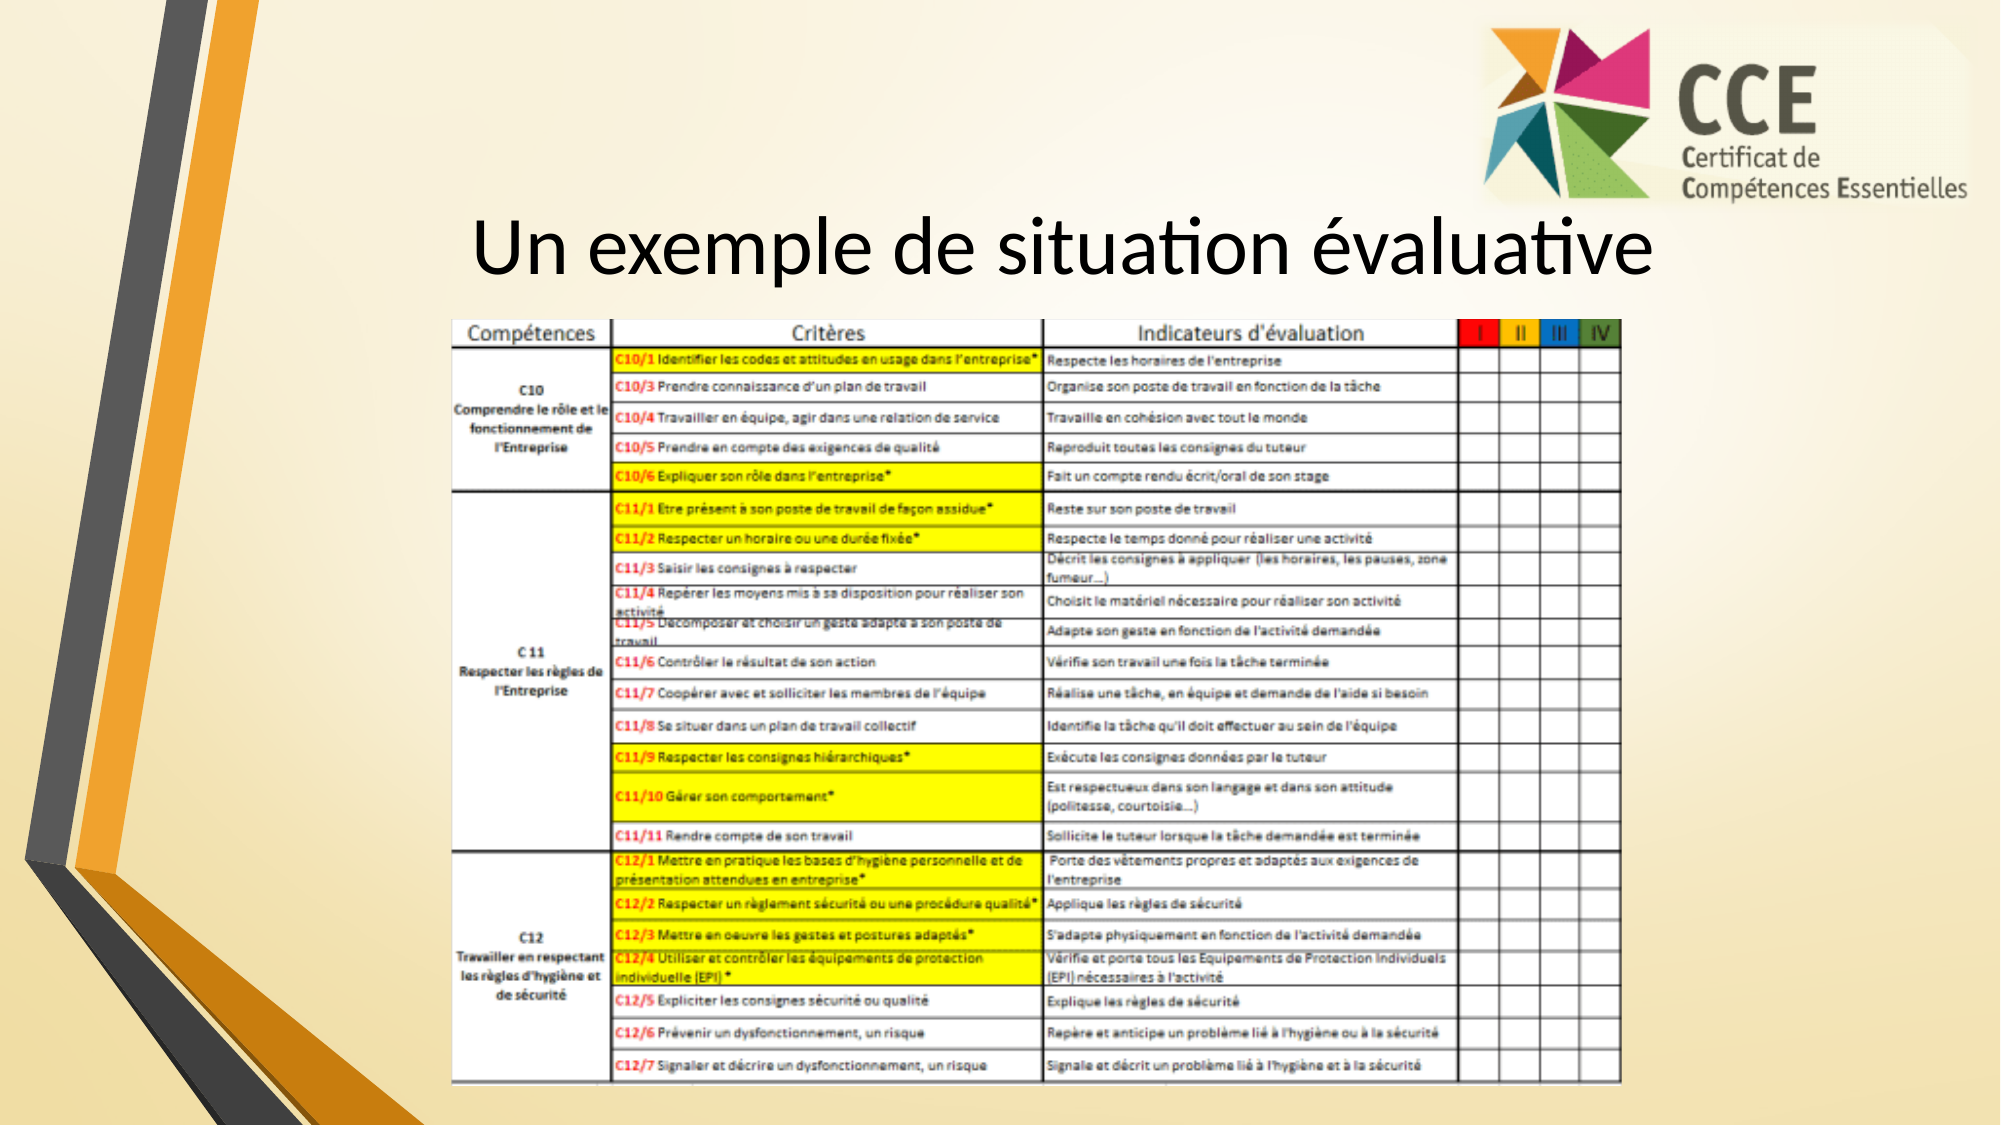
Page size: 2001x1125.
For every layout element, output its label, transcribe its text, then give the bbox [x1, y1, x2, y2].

picture [1472, 15, 1979, 213]
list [451, 318, 1622, 1086]
title Un exemple de situation évaluative [242, 97, 1886, 385]
